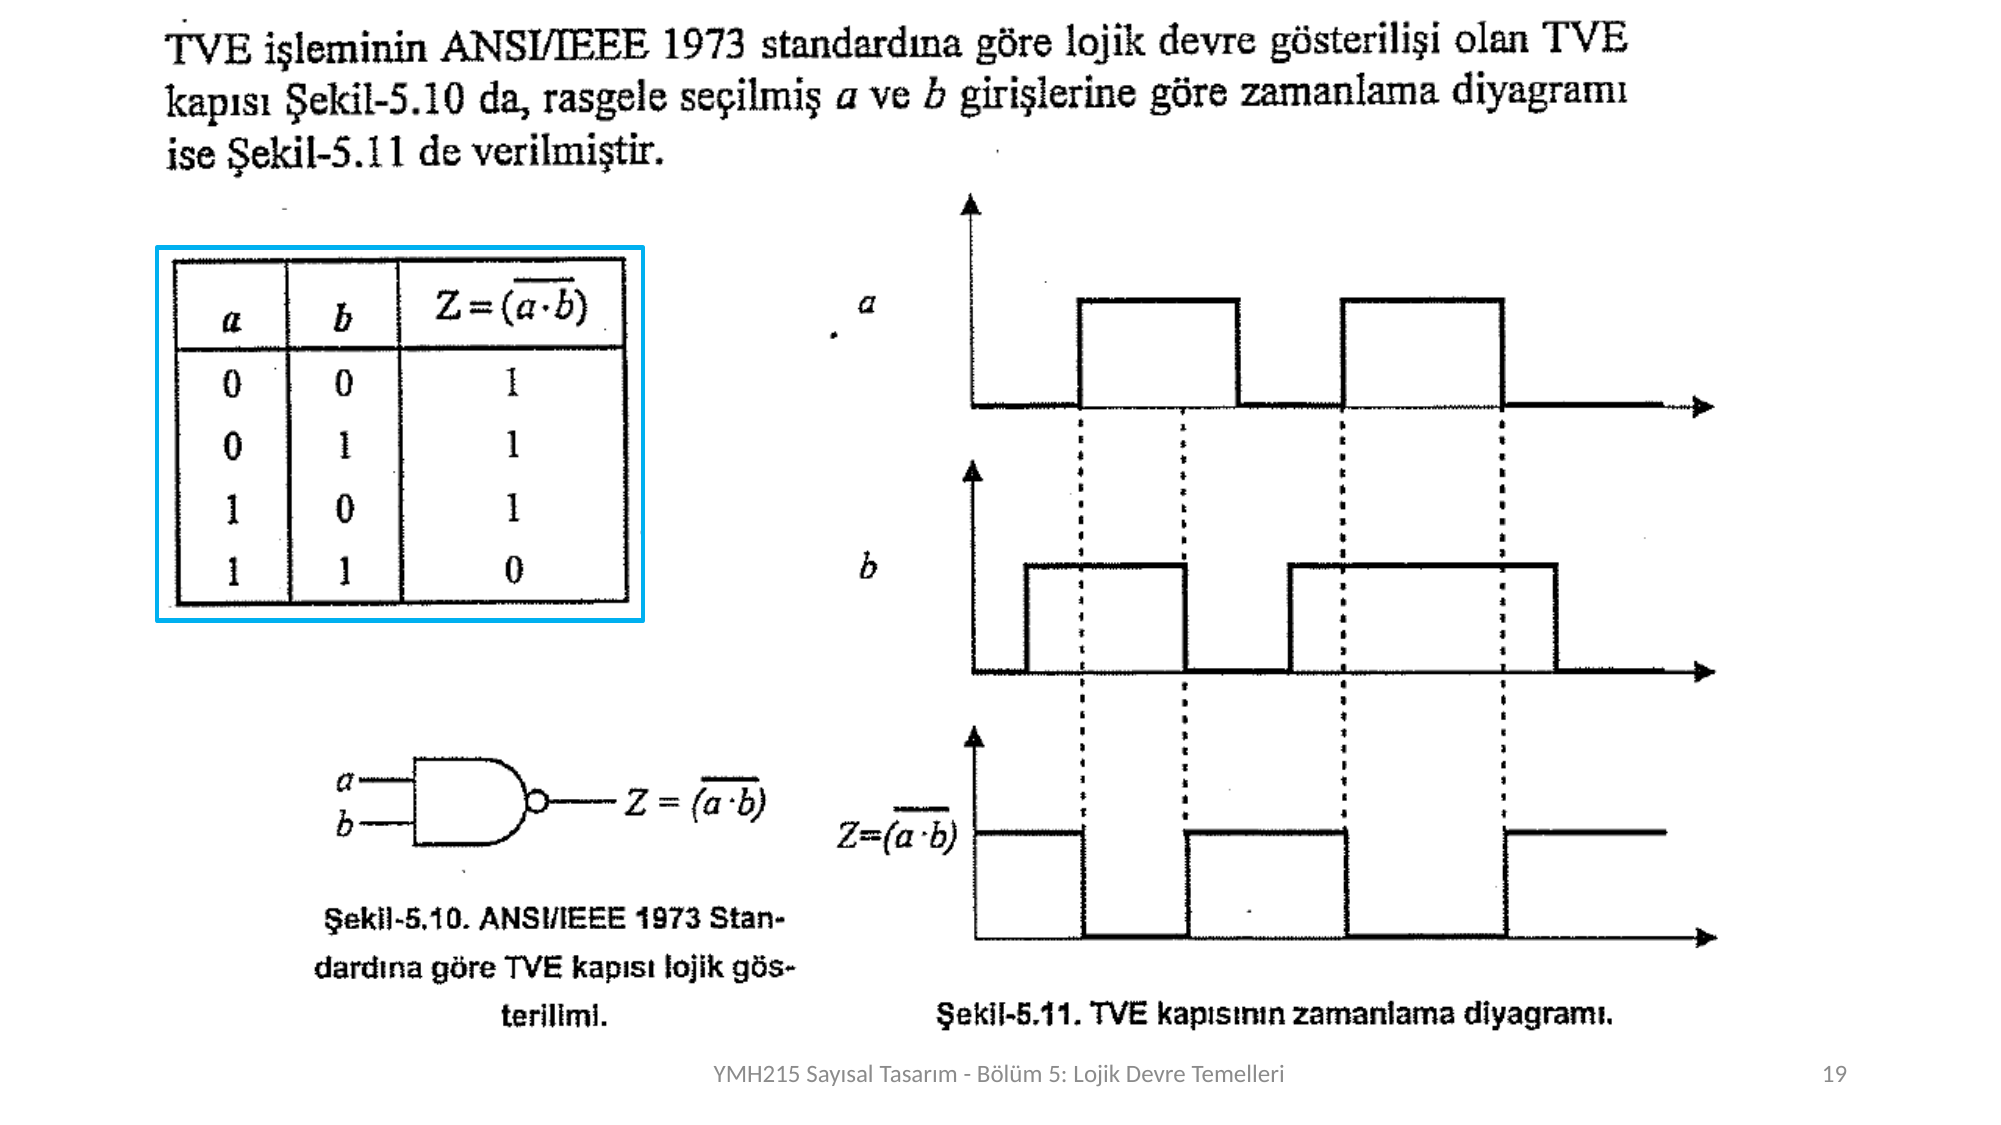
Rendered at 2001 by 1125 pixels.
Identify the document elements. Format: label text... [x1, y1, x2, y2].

picture [137, 0, 1768, 1057]
picture [160, 251, 640, 617]
footer YMH215 Sayısal Tasarım - Bölüm 5: Lojik Devre Temelleri [662, 1057, 1338, 1103]
slide_number 19 [1412, 1042, 1863, 1103]
